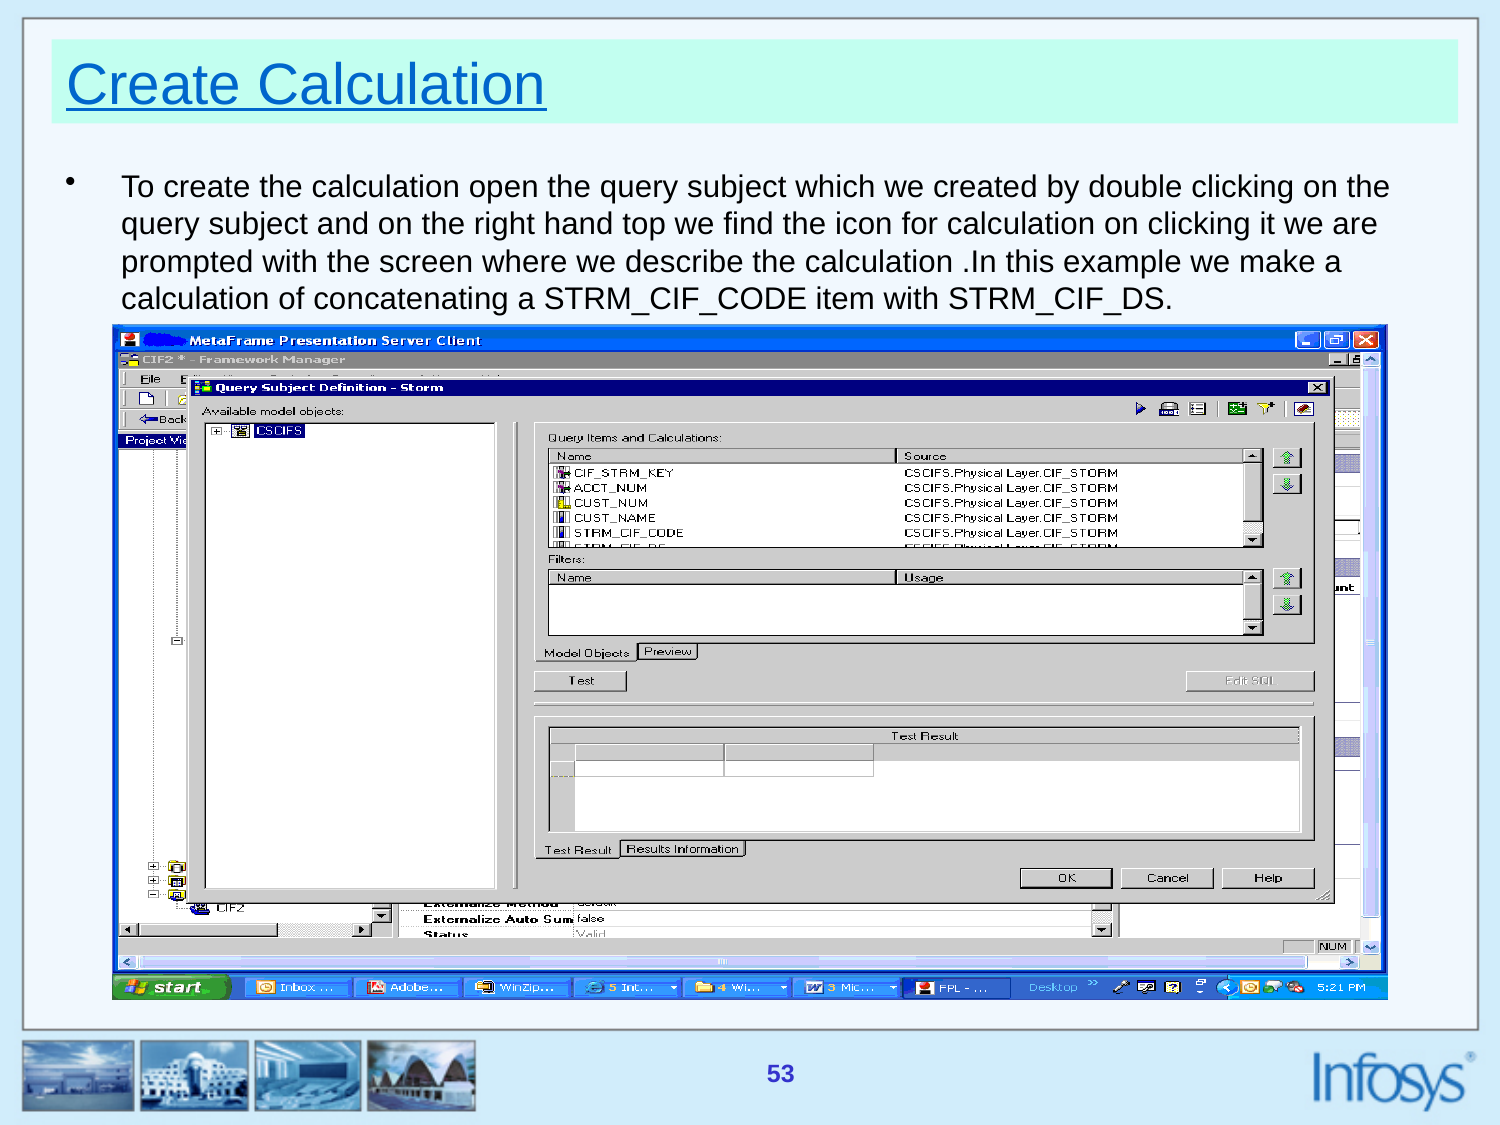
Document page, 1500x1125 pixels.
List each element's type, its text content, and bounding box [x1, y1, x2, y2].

picture [0, 0, 1500, 1125]
list To create the calculation open the query subject which we created by double clicking on the query subject and on the right hand top we find the icon for calculation on clicking it we are prompted with the screen where we describe the calculation .In this example we make a calculation of concatenating a STRM_CIF_CODE item with STRM_CIF_DS. [49, 158, 1451, 988]
title Create Calculation [51, 39, 1459, 124]
